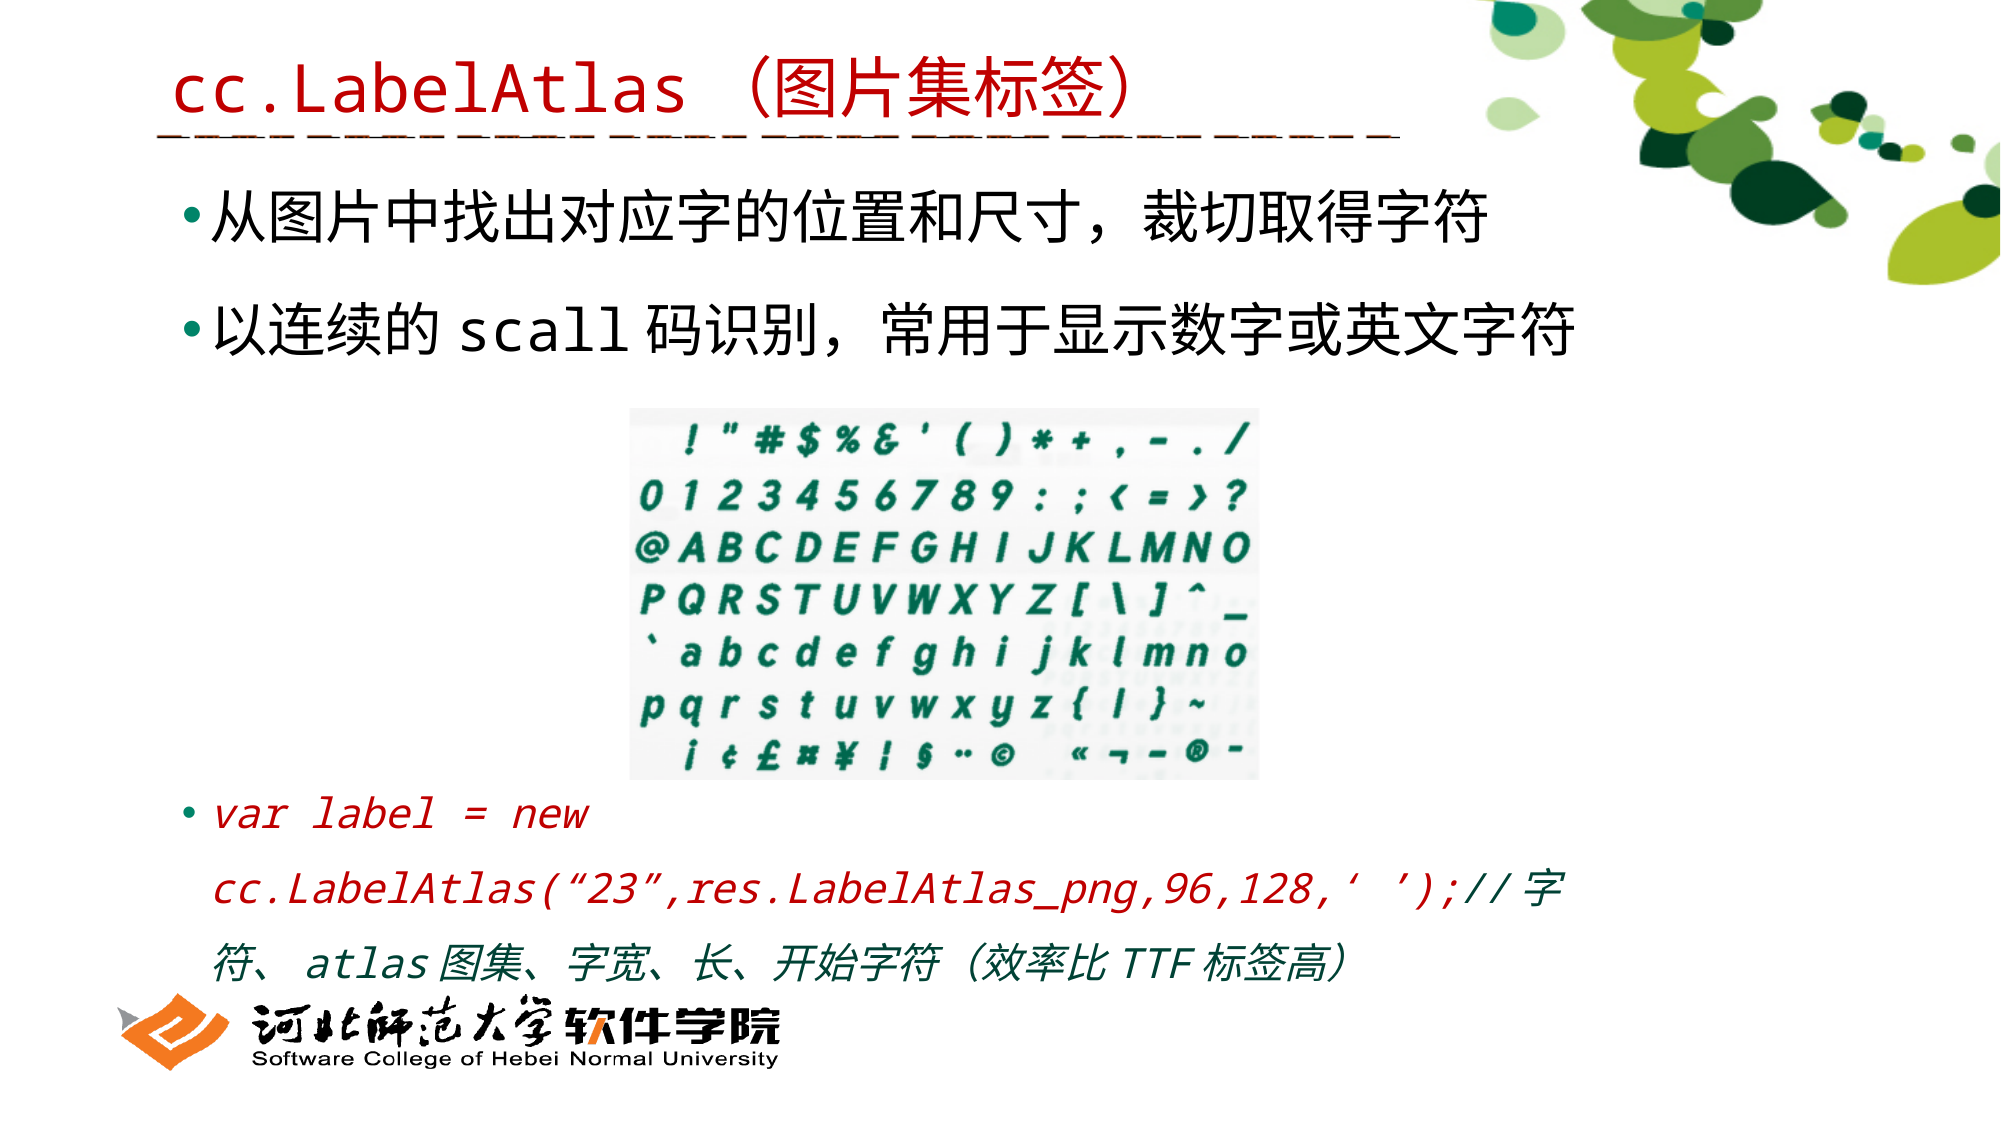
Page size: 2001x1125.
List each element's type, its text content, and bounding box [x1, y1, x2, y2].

picture [0, 0, 2001, 1125]
list 从图片中找出对应字的位置和尺寸，裁切取得字符 以连续的scall码识别，常用于显示数字或英文字符 var label = new cc.LabelAtlas(“23”,res.LabelAtlas_png,96,128,‘ ’);//字符、atlas图集、字宽、长、开始字符（效率比TTF标签高） [166, 137, 1739, 953]
list cc.LabelAtlas（图片集标签） [155, 38, 1500, 120]
